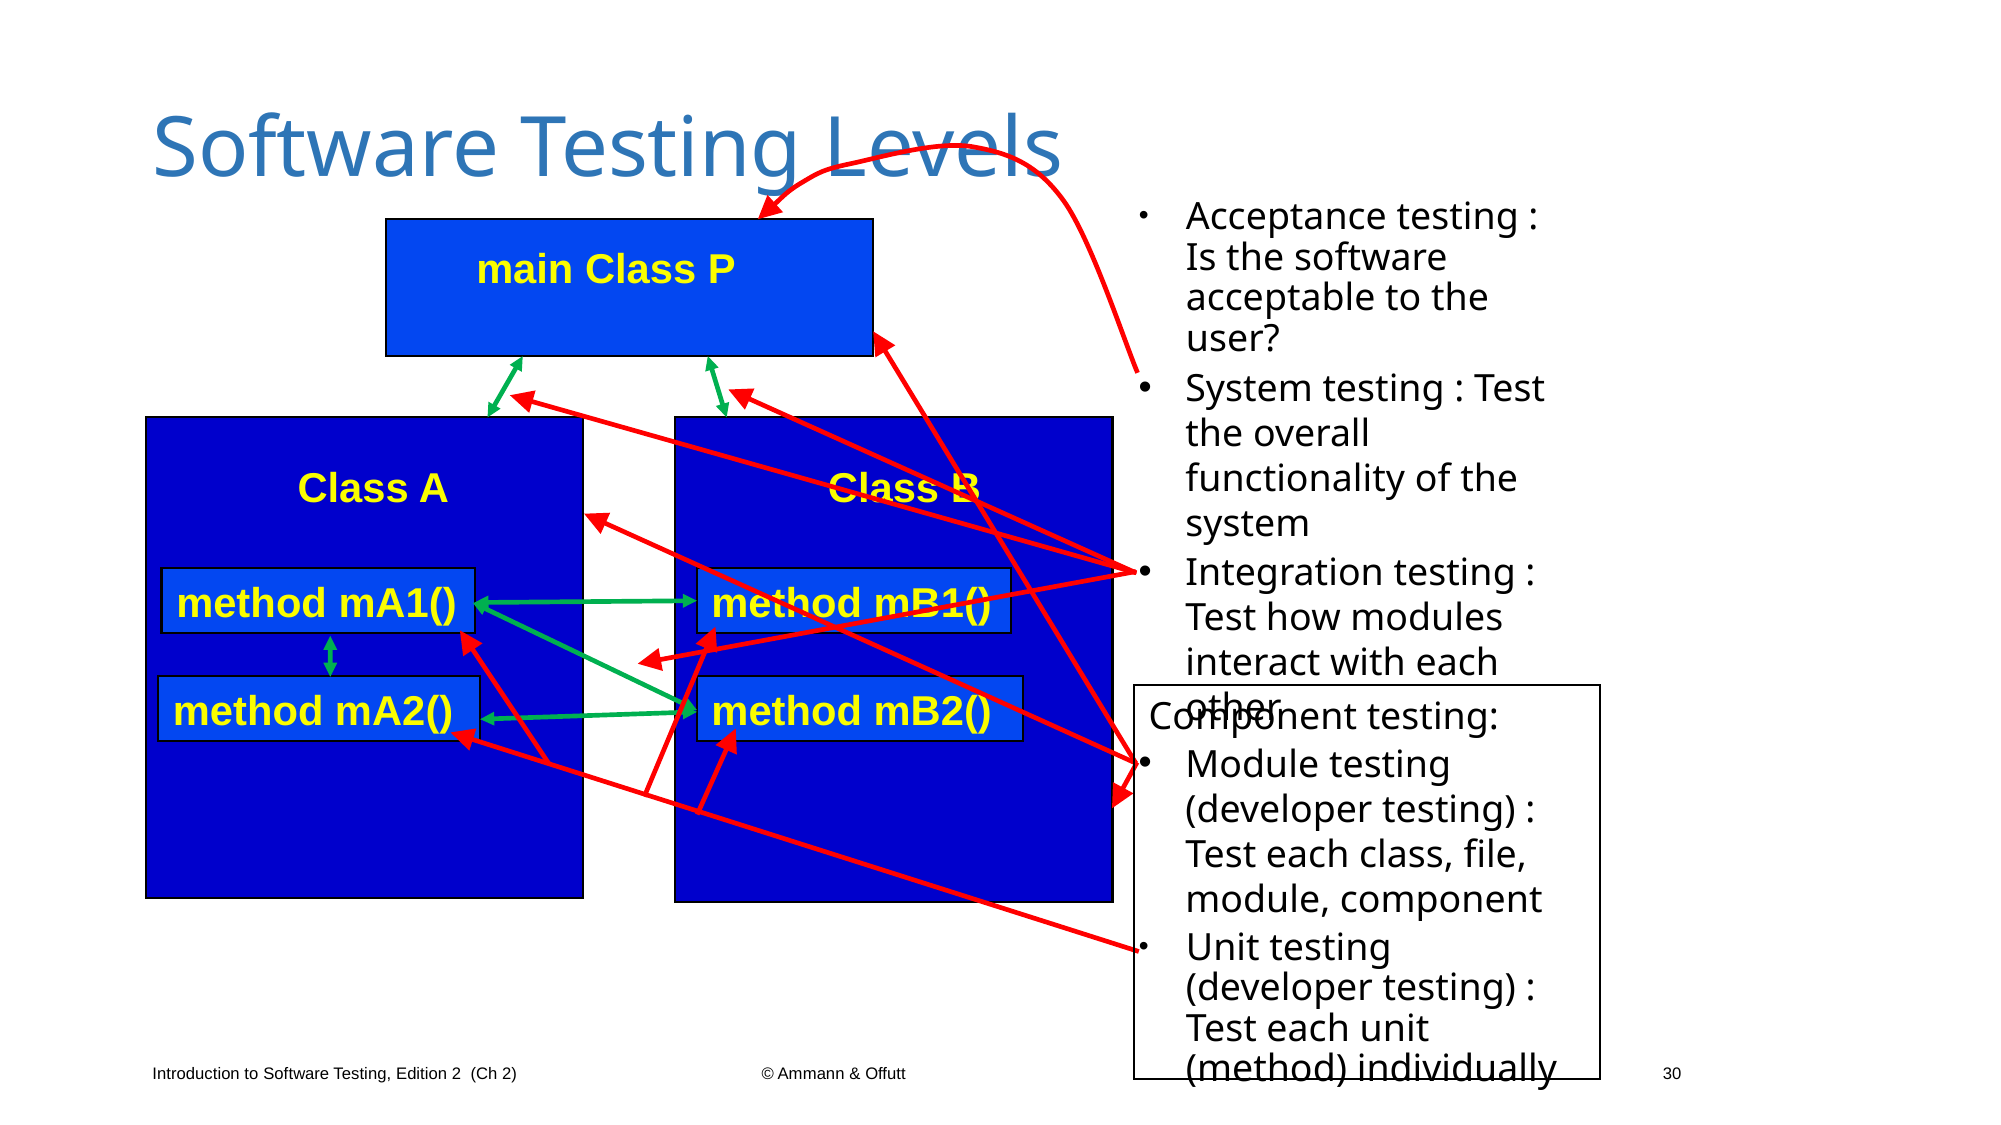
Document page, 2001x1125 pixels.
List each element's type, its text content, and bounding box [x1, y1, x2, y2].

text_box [385, 219, 757, 357]
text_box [584, 331, 1579, 626]
title Software Testing Levels [137, 40, 1863, 258]
slide_number Introduction to Software Testing, Edition 2 (Ch 2) [137, 1042, 496, 1103]
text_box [757, 140, 1579, 331]
slide_number 30 [1246, 1042, 1697, 1103]
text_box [450, 626, 1579, 1052]
text_box [487, 357, 523, 416]
text_box Component testing: [1133, 685, 1600, 1080]
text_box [146, 416, 509, 899]
footer © Ammann & Offutt [496, 1052, 1172, 1103]
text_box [509, 389, 584, 626]
